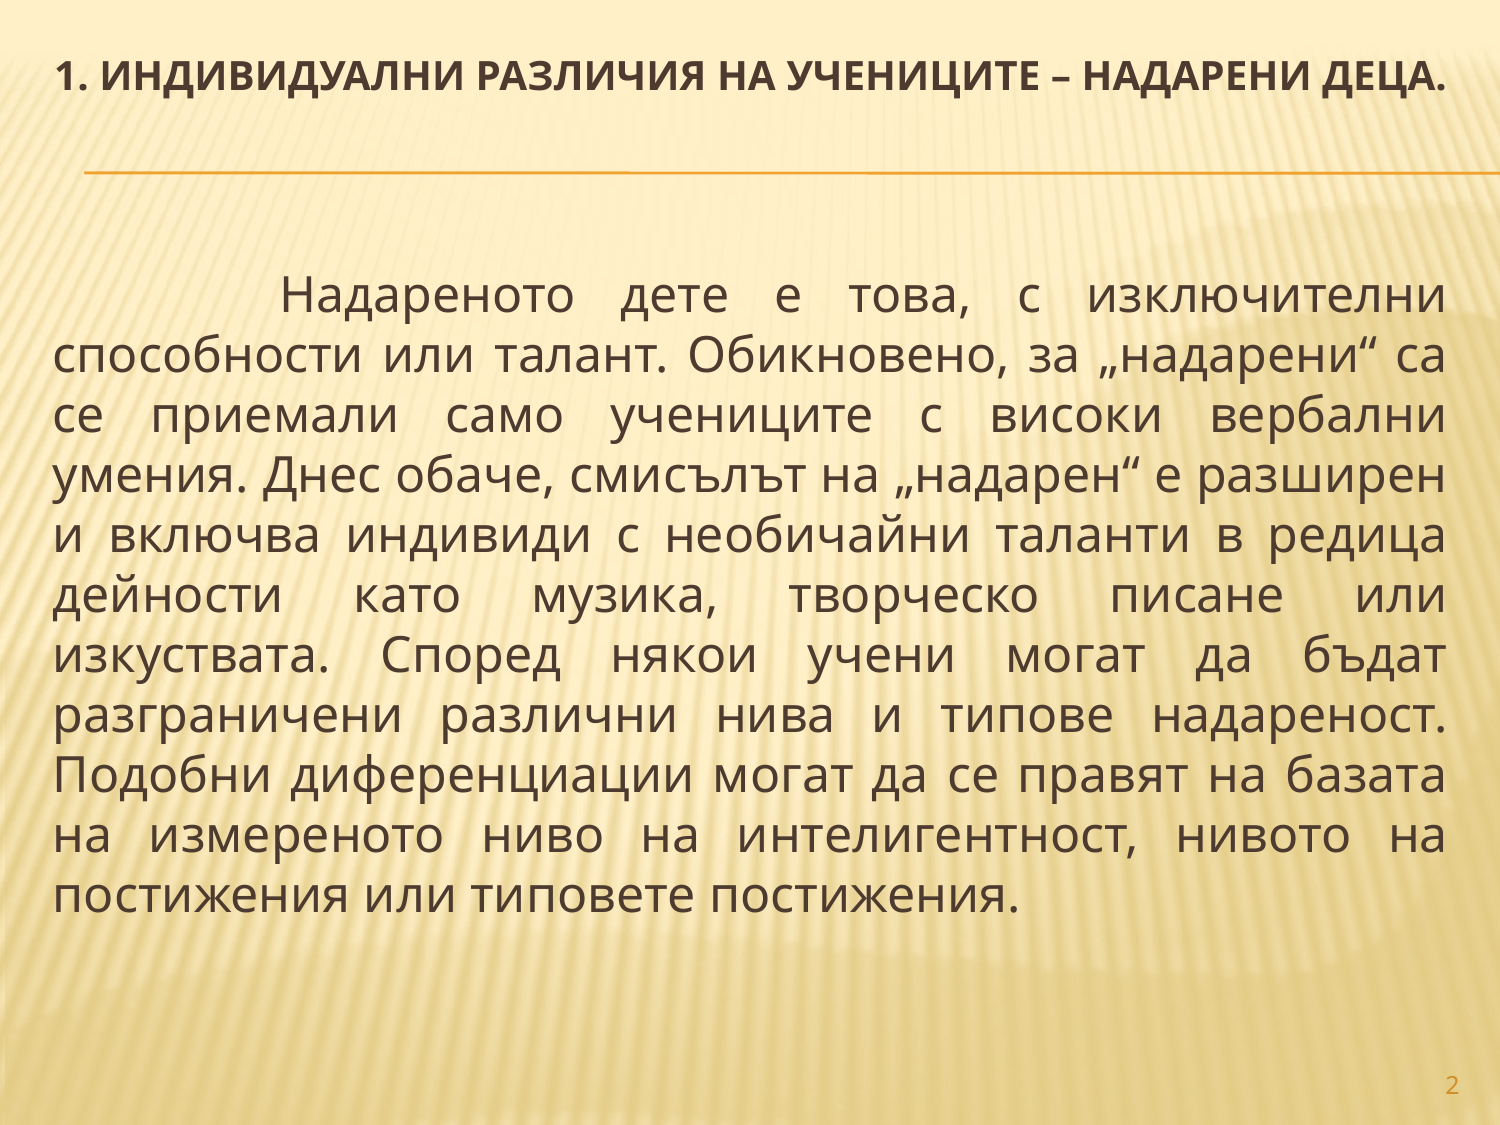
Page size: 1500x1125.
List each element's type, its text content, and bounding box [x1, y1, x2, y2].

text_box [39, 716, 1465, 1028]
slide_number 2 [1350, 1061, 1475, 1103]
list Надареното дете е това, с изключителни способности или талант. Обикновено, за „надарени“ са се приемали само учениците с високи вербални умения. Днес обаче, смисълът на „надарен“ е разширен и включва индивиди с необичайни таланти в редица дейности като музика, творческо писане или изкуствата. Според някои учени могат да бъдат разграничени различни нива и типове надареност. Подобни диференциации могат да се правят на базата на измереното ниво на интелигентност, нивото на постижения или типовете постижения. [37, 255, 1463, 941]
text_box 1. ИНДИВИДУАЛНИ РАЗЛИЧИЯ НА УЧЕНИЦИТЕ – НАДАРЕНИ ДЕЦА. [39, 42, 1465, 149]
